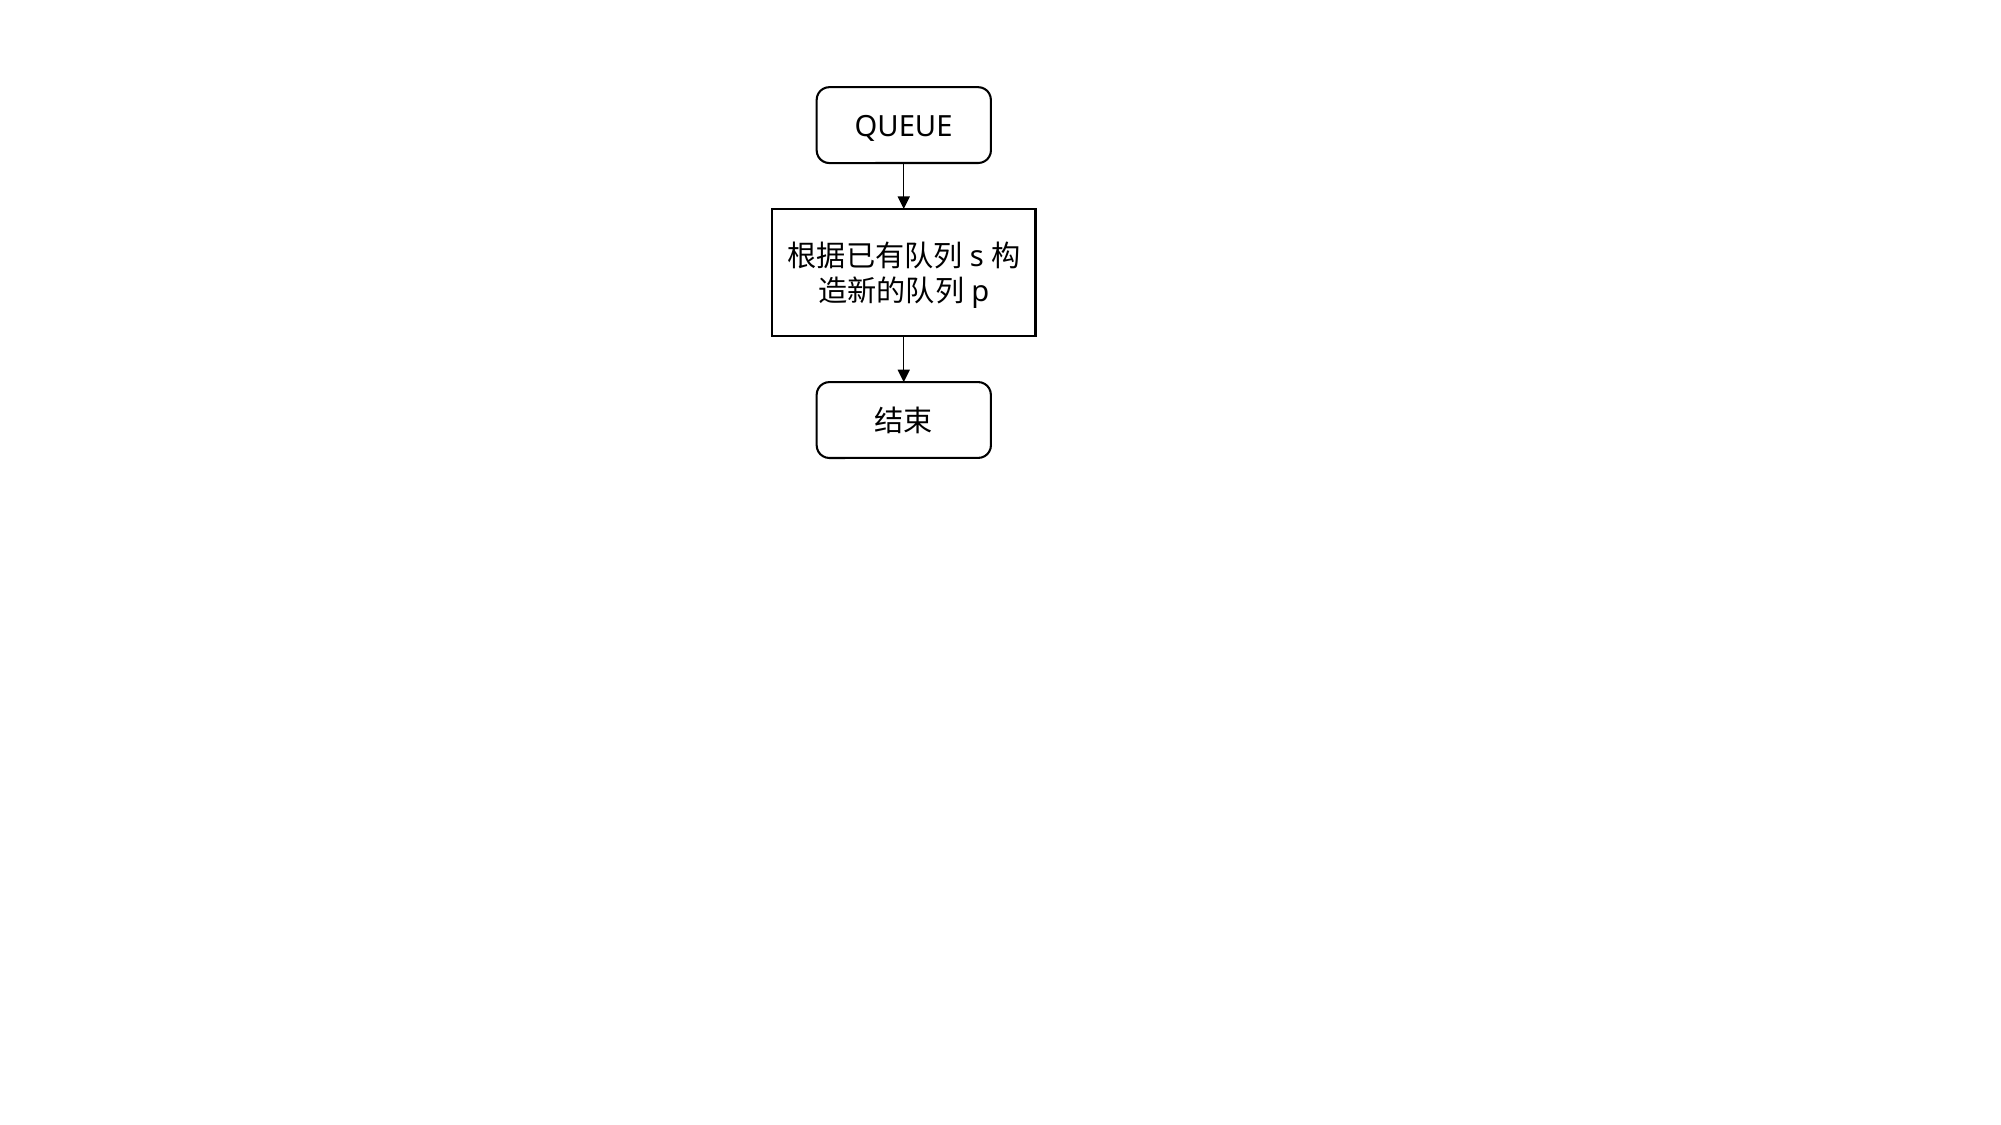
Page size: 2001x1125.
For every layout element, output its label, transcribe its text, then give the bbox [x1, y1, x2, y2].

text_box QUEUE [815, 86, 992, 165]
text_box 结束 [815, 381, 992, 460]
text_box 根据已有队列s构造新的队列p [771, 208, 1037, 337]
